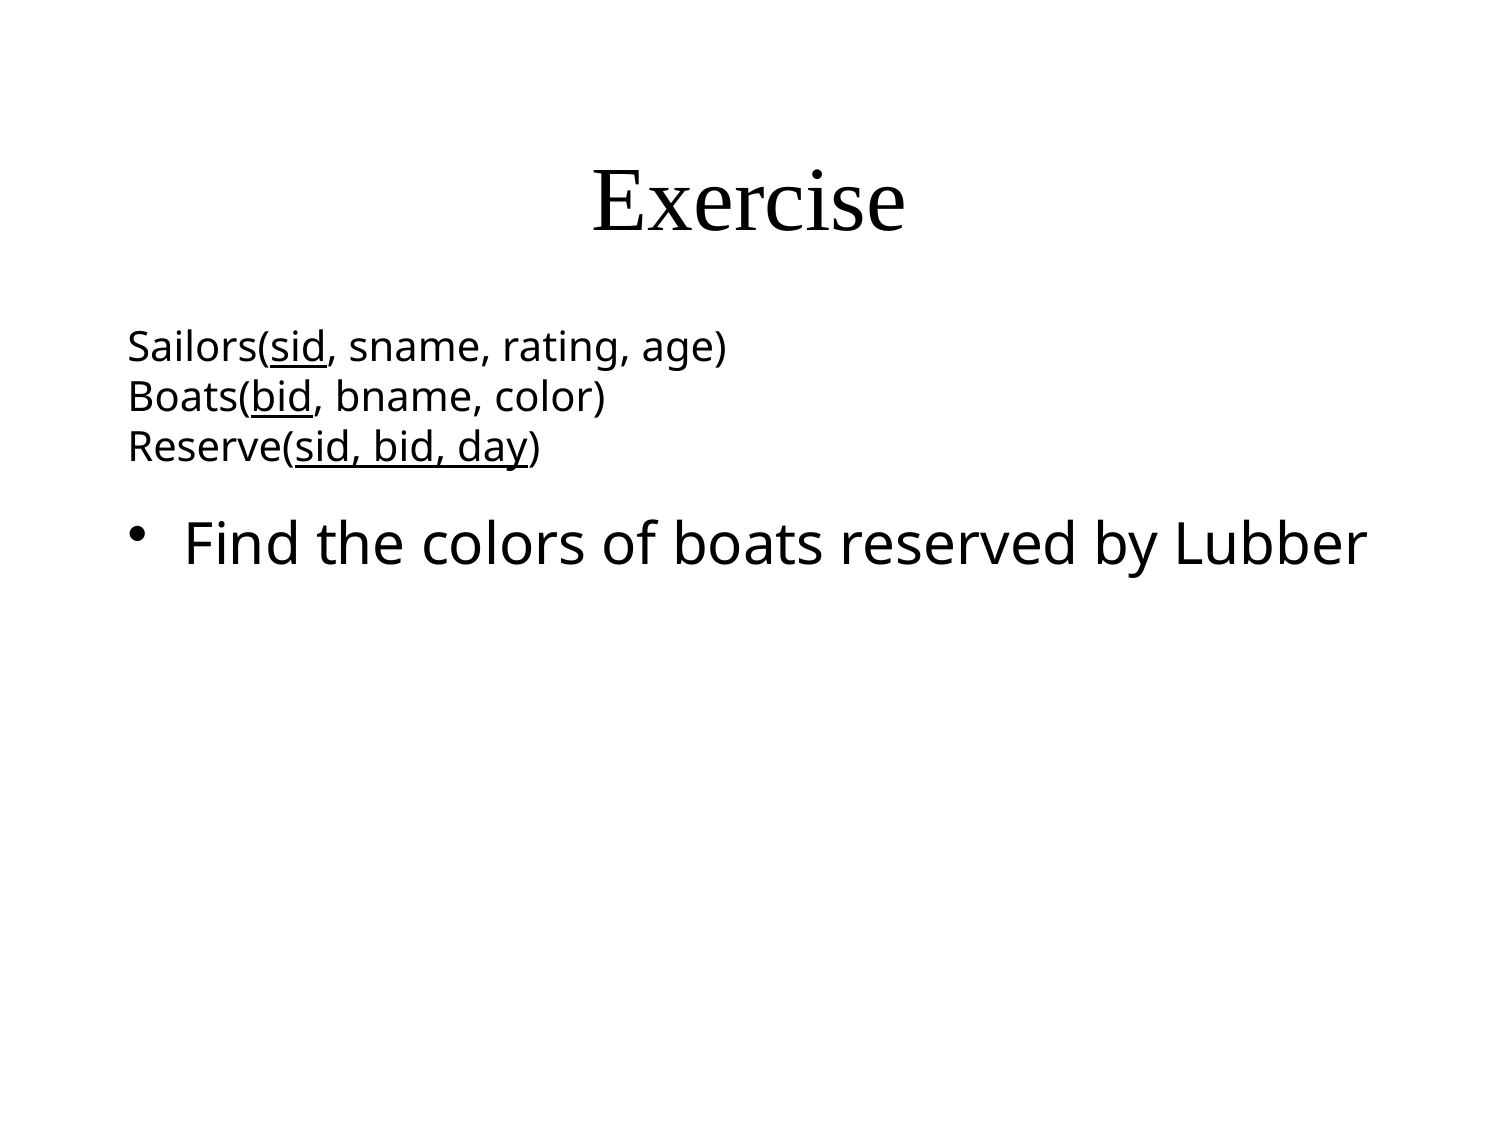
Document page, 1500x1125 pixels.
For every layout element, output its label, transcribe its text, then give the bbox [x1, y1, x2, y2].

list Find the colors of boats reserved by Lubber [112, 478, 1388, 1001]
title Exercise [112, 99, 1388, 288]
text_box Sailors(sid, sname, rating, age) Boats(bid, bname, color) Reserve(sid, bid, day) [112, 312, 1388, 478]
